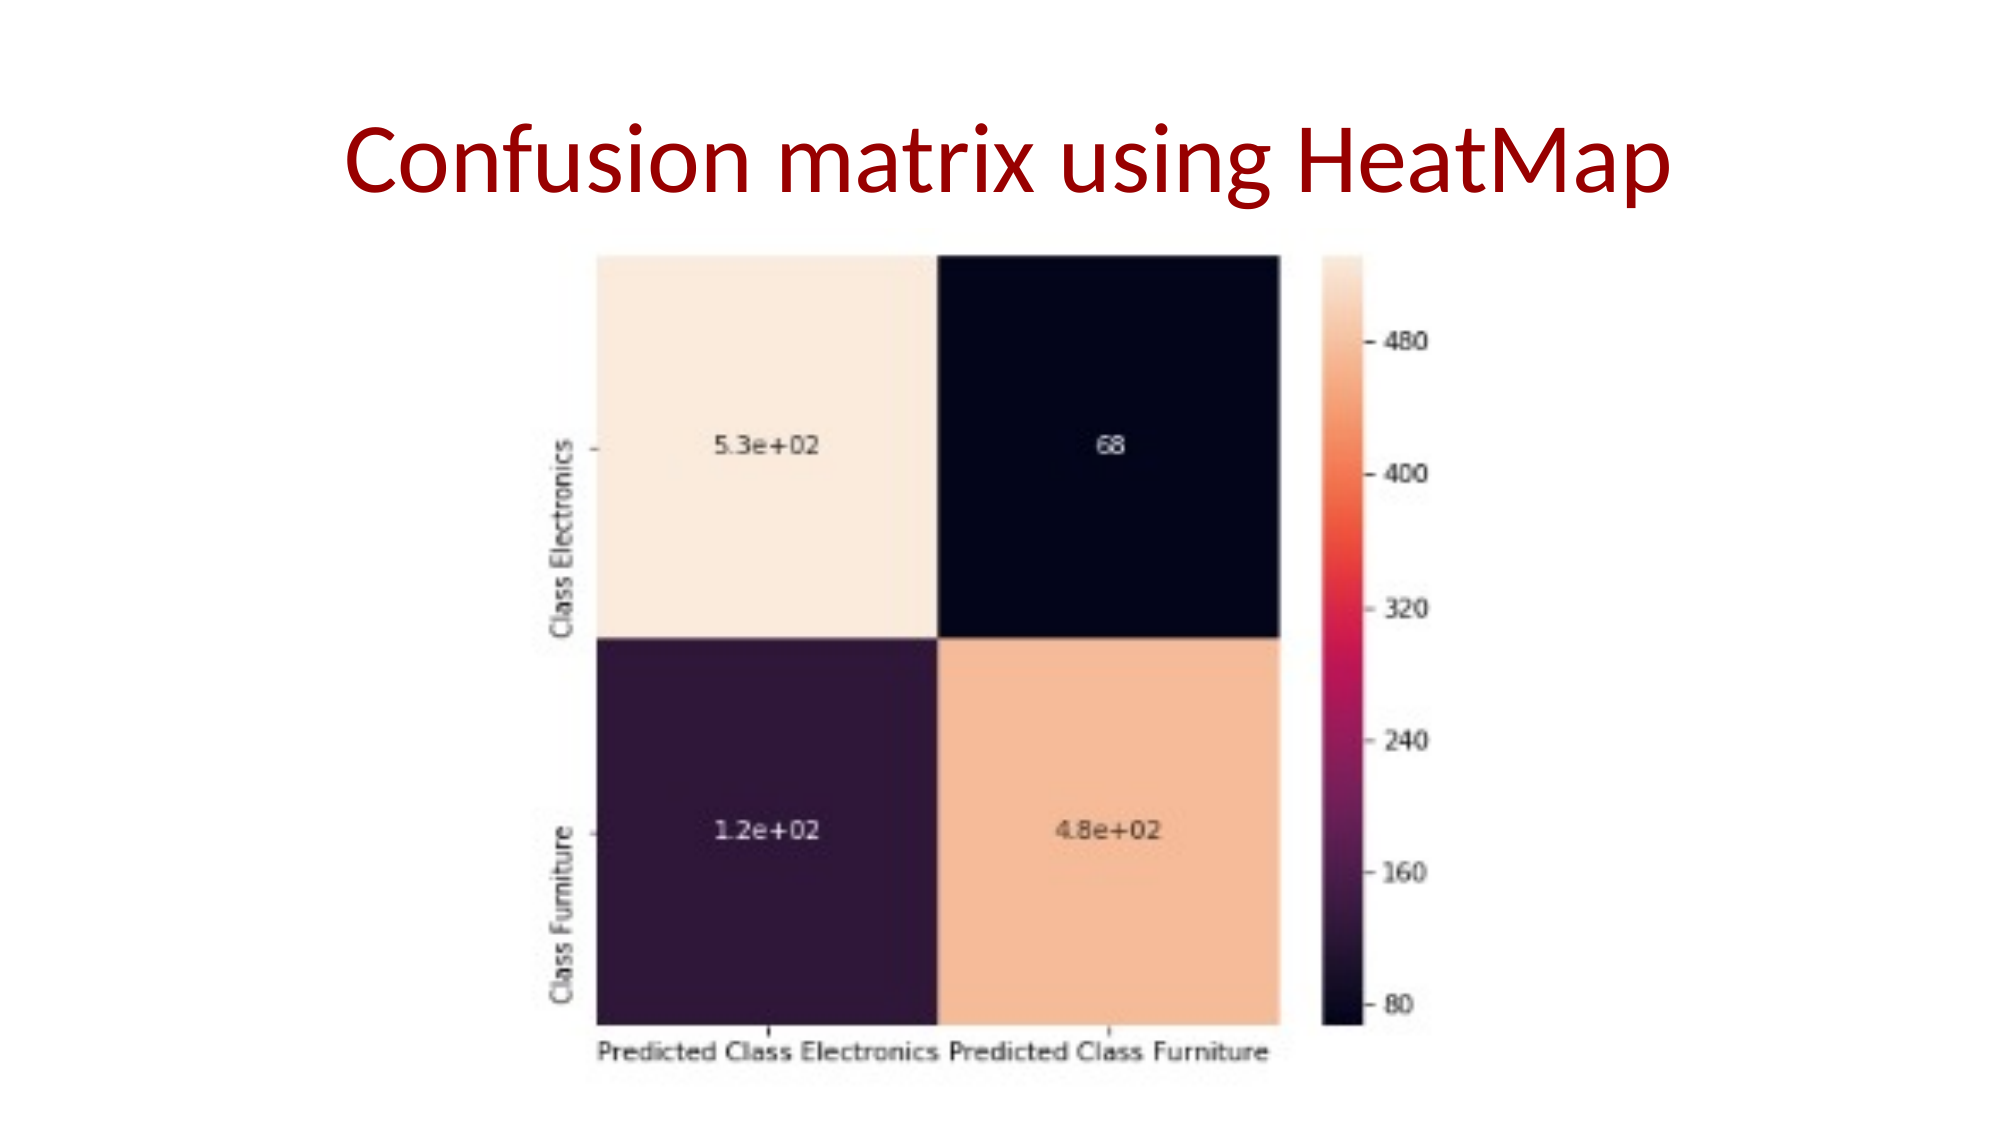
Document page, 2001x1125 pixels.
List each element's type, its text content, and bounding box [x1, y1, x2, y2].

picture [506, 227, 1586, 1099]
title Confusion matrix using HeatMap [146, 0, 1872, 212]
